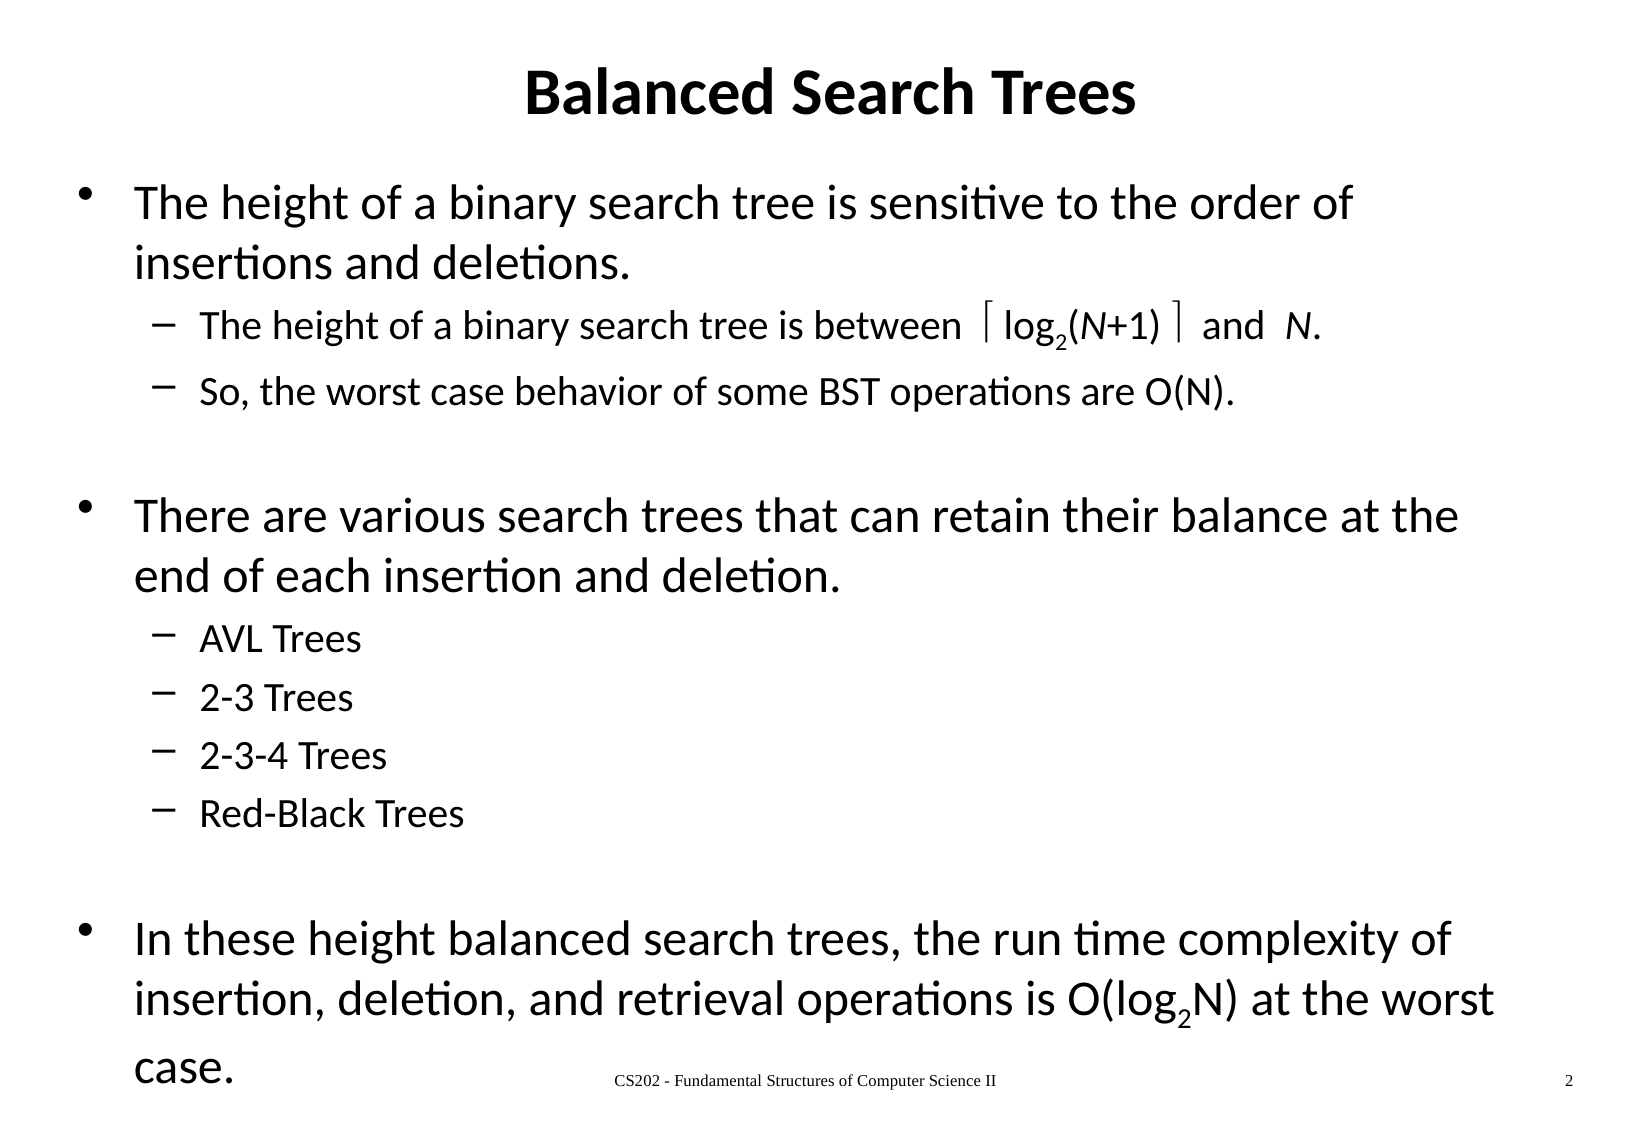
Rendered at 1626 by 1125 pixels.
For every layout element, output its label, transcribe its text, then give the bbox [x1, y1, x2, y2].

list The height of a binary search tree is sensitive to the order of insertions and deletions. The height of a binary search tree is between  log2(N+1)  and N. So, the worst case behavior of some BST operations are O(N). There are various search trees that can retain their balance at the end of each insertion and deletion. AVL Trees 2-3 Trees 2-3-4 Trees Red-Black Trees In these height balanced search trees, the run time complexity of insertion, deletion, and retrieval operations is O(log2N) at the worst case. [62, 162, 1563, 1038]
slide_number 2 [1249, 1062, 1589, 1101]
footer CS202 - Fundamental Structures of Computer Science II [500, 1062, 1111, 1101]
title Balanced Search Trees [62, 24, 1600, 151]
